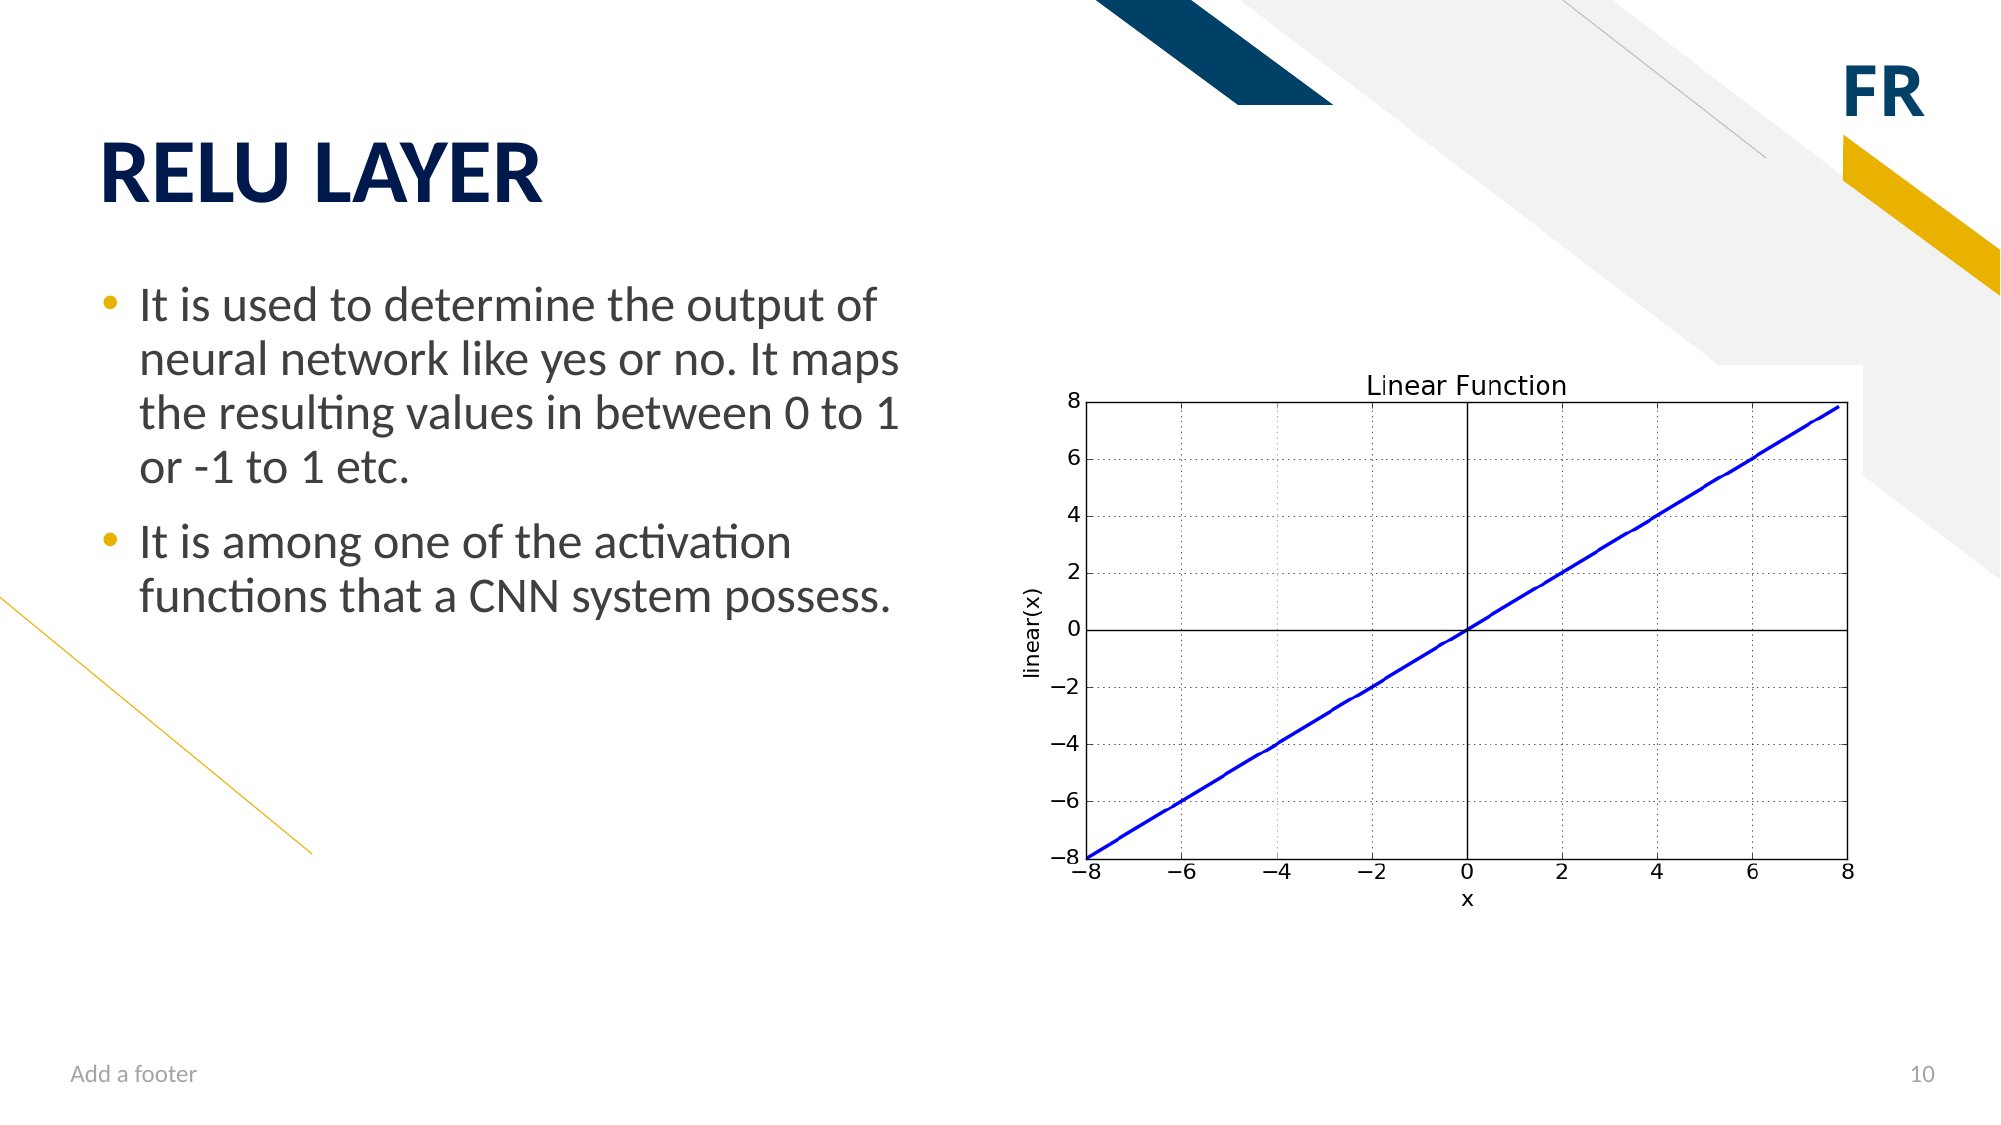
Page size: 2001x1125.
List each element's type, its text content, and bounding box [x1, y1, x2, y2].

footer Add a footer [55, 1042, 731, 1103]
title RELU LAYER [85, 34, 1453, 223]
picture [1012, 365, 1863, 919]
list It is used to determine the output of neural network like yes or no. It maps the resulting values in between 0 to 1 or -1 to 1 etc. It is among one of the activation functions that a CNN system possess. [86, 270, 937, 1014]
slide_number 10 [1828, 1042, 1950, 1103]
